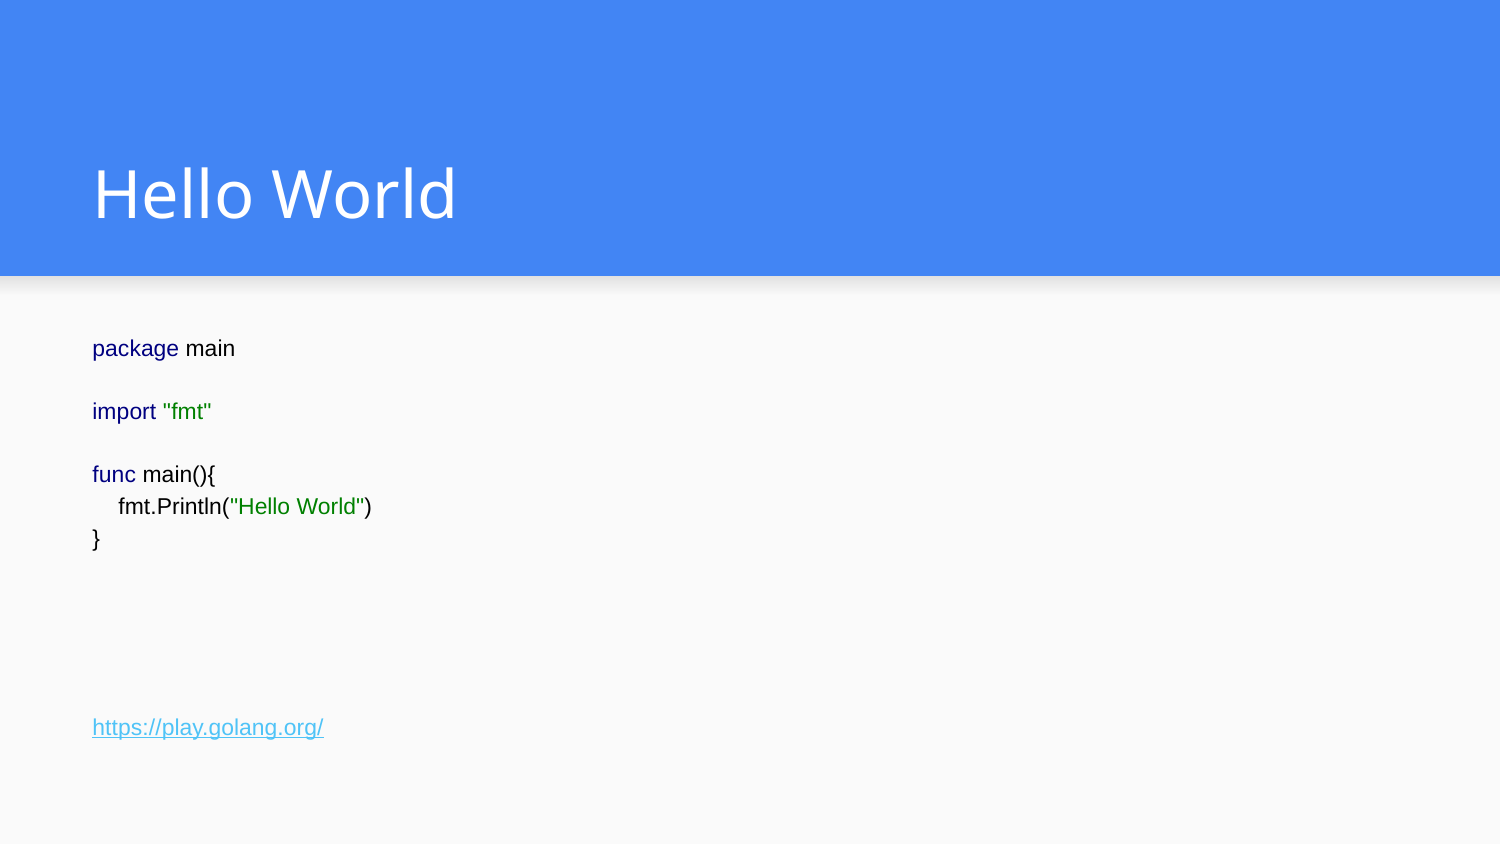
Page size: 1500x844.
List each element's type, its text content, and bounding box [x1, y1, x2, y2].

list package main import "fmt" func main(){ fmt.Println("Hello World") } https://play.golang.org/ [77, 314, 1427, 760]
title Hello World [77, 121, 1427, 248]
